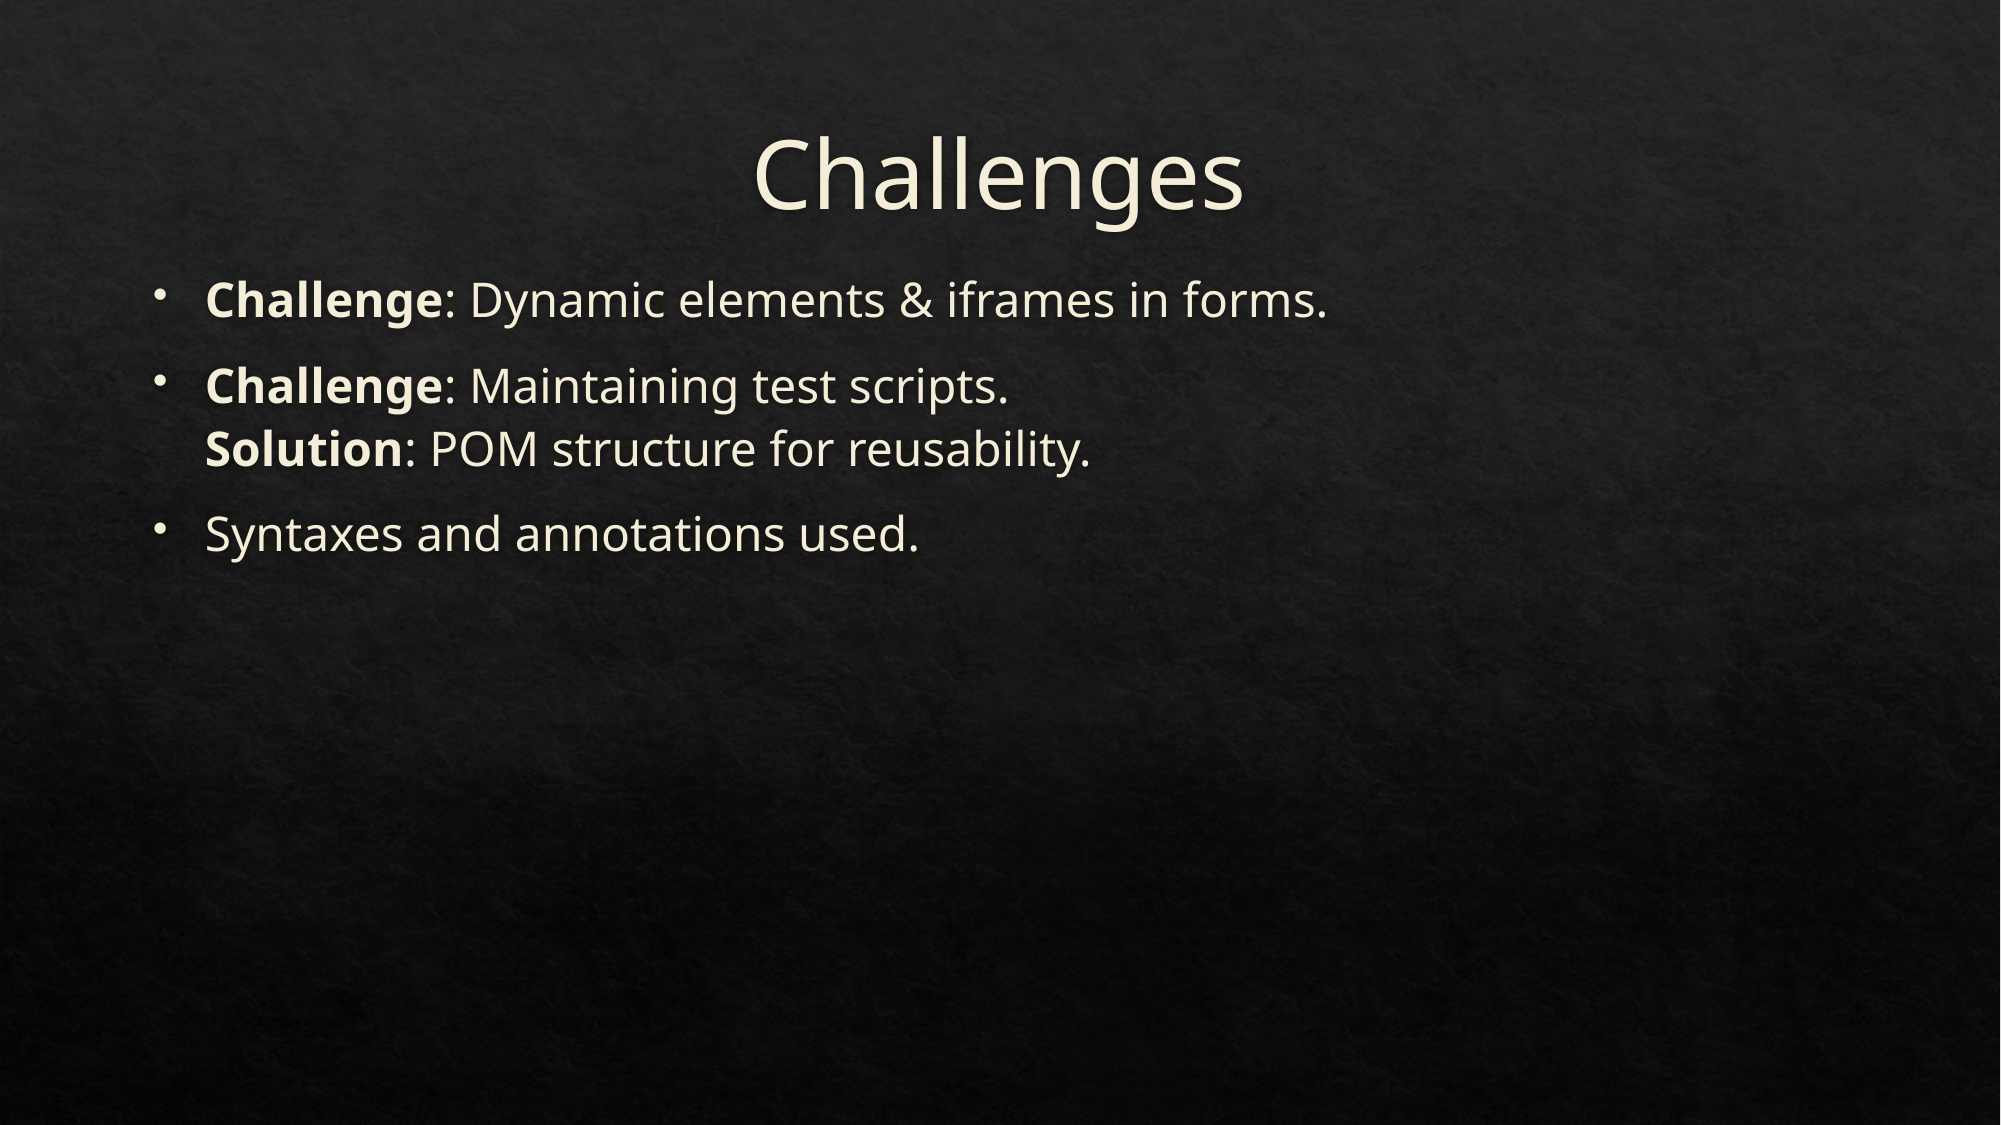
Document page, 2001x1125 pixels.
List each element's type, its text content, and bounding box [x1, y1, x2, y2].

list Challenge: Dynamic elements & iframes in forms. Challenge: Maintaining test scripts. Solution: POM structure for reusability. Syntaxes and annotations used. [133, 256, 1849, 1048]
title Challenges [149, 99, 1849, 252]
